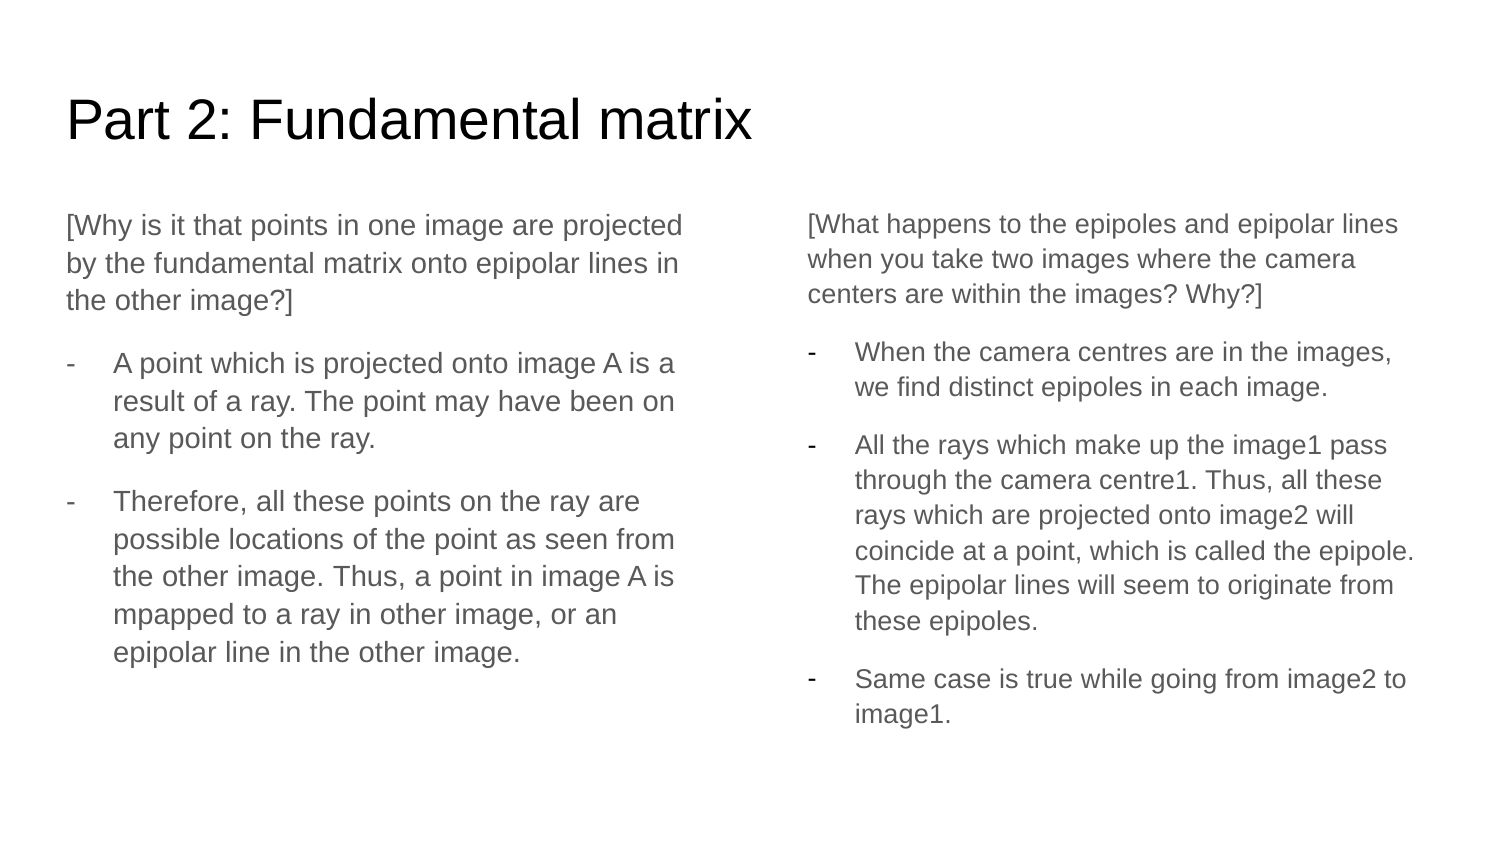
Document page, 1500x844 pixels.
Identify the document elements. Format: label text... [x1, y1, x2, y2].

title Part 2: Fundamental matrix [51, 72, 1449, 167]
list [What happens to the epipoles and epipolar lines when you take two images where the camera centers are within the images? Why?] When the camera centres are in the images, we find distinct epipoles in each image. All the rays which make up the image1 pass through the camera centre1. Thus, all these rays which are projected onto image2 will coincide at a point, which is called the epipole. The epipolar lines will seem to originate from these epipoles. Same case is true while going from image2 to image1. [792, 189, 1449, 750]
list [Why is it that points in one image are projected by the fundamental matrix onto epipolar lines in the other image?] A point which is projected onto image A is a result of a ray. The point may have been on any point on the ray. Therefore, all these points on the ray are possible locations of the point as seen from the other image. Thus, a point in image A is mpapped to a ray in other image, or an epipolar line in the other image. [51, 189, 708, 750]
